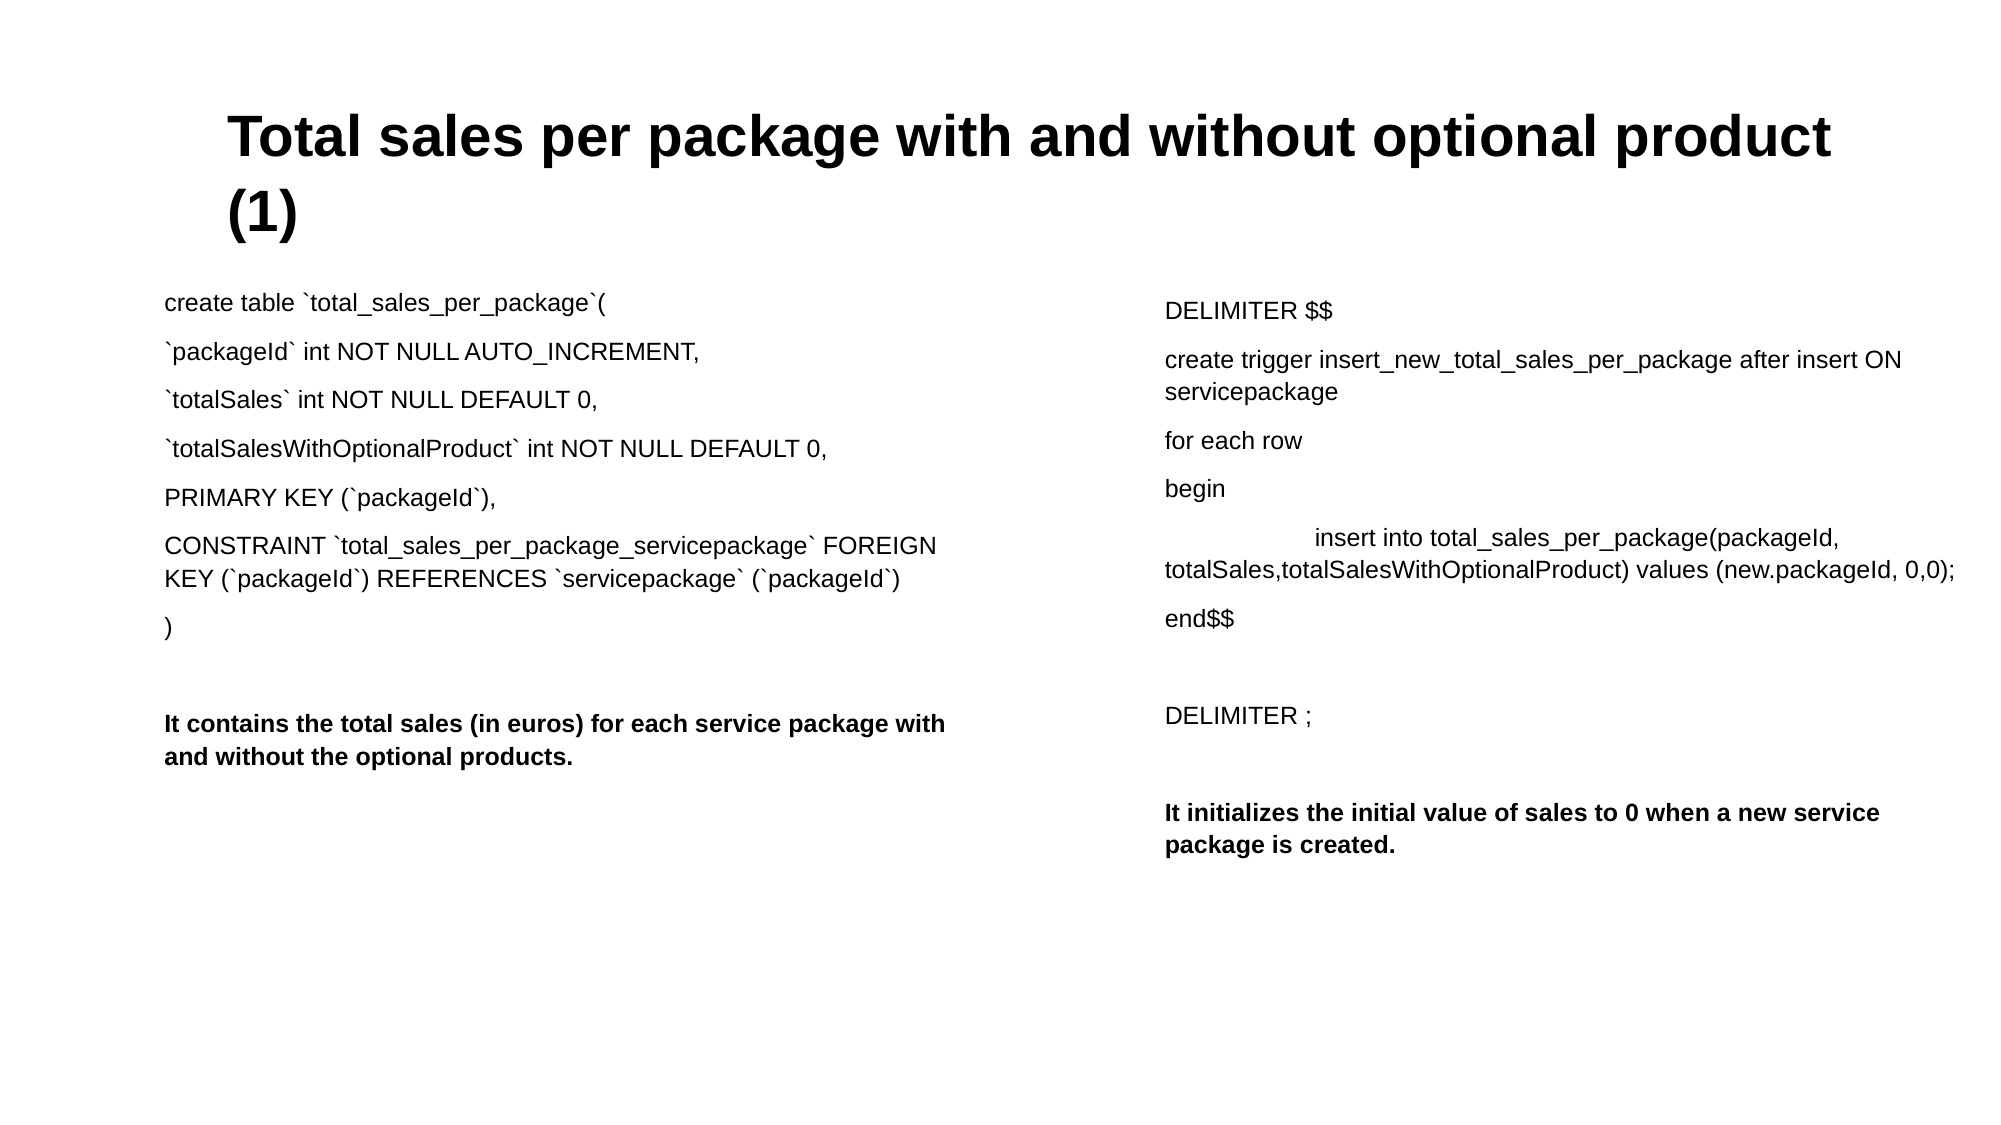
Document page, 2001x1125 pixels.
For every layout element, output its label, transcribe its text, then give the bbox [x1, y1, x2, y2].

text_box DELIMITER $$ create trigger insert_new_total_sales_per_package after insert ON servicepackage for each row begin insert into total_sales_per_package(packageId, totalSales,totalSalesWithOptionalProduct) values (new.packageId, 0,0); end$$ DELIMITER ; It initializes the initial value of sales to 0 when a new service package is created. [999, 285, 2000, 867]
title Total sales per package with and without optional product (1) [137, 59, 1863, 278]
text_box create table `total_sales_per_package`( `packageId` int NOT NULL AUTO_INCREMENT, `totalSales` int NOT NULL DEFAULT 0, `totalSalesWithOptionalProduct` int NOT NULL DEFAULT 0, PRIMARY KEY (`packageId`), CONSTRAINT `total_sales_per_package_servicepackage` FOREIGN KEY (`packageId`) REFERENCES `servicepackage` (`packageId`) ) It contains the total sales (in euros) for each service package with and without the optional products. [0, 277, 1000, 778]
